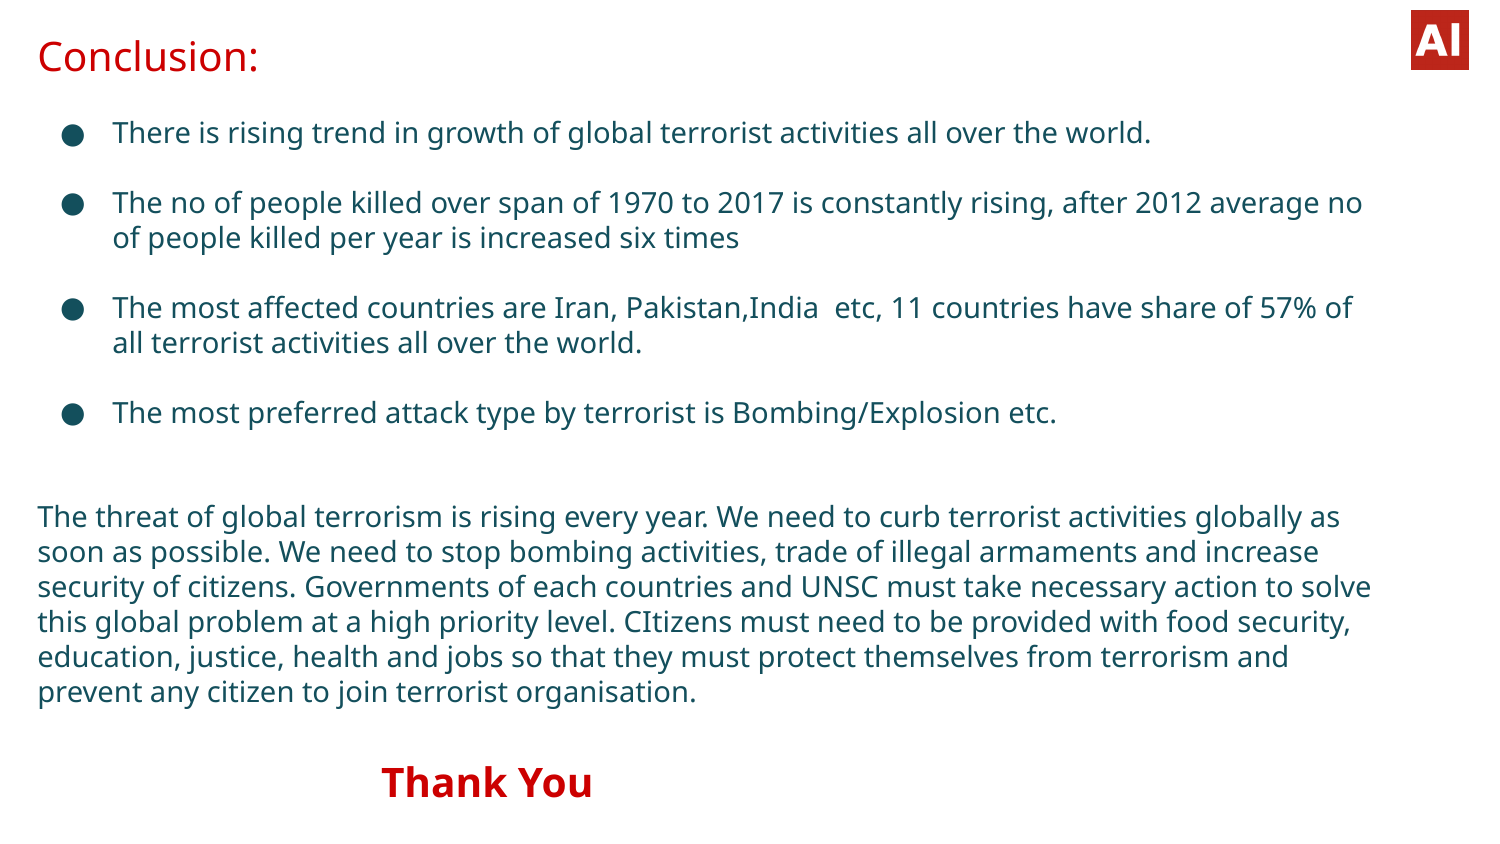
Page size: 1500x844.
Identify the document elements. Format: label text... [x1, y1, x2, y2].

text_box Conclusion: There is rising trend in growth of global terrorist activities all over the world. The no of people killed over span of 1970 to 2017 is constantly rising, after 2012 average no of people killed per year is increased six times The most affected countries are Iran, Pakistan,India etc, 11 countries have share of 57% of all terrorist activities all over the world. The most preferred attack type by terrorist is Bombing/Explosion etc. The threat of global terrorism is rising every year. We need to curb terrorist activities globally as soon as possible. We need to stop bombing activities, trade of illegal armaments and increase security of citizens. Governments of each countries and UNSC must take necessary action to solve this global problem at a high priority level. CItizens must need to be provided with food security, education, justice, health and jobs so that they must protect themselves from terrorism and prevent any citizen to join terrorist organisation. Thank You [22, 15, 1394, 844]
picture [1411, 10, 1469, 70]
